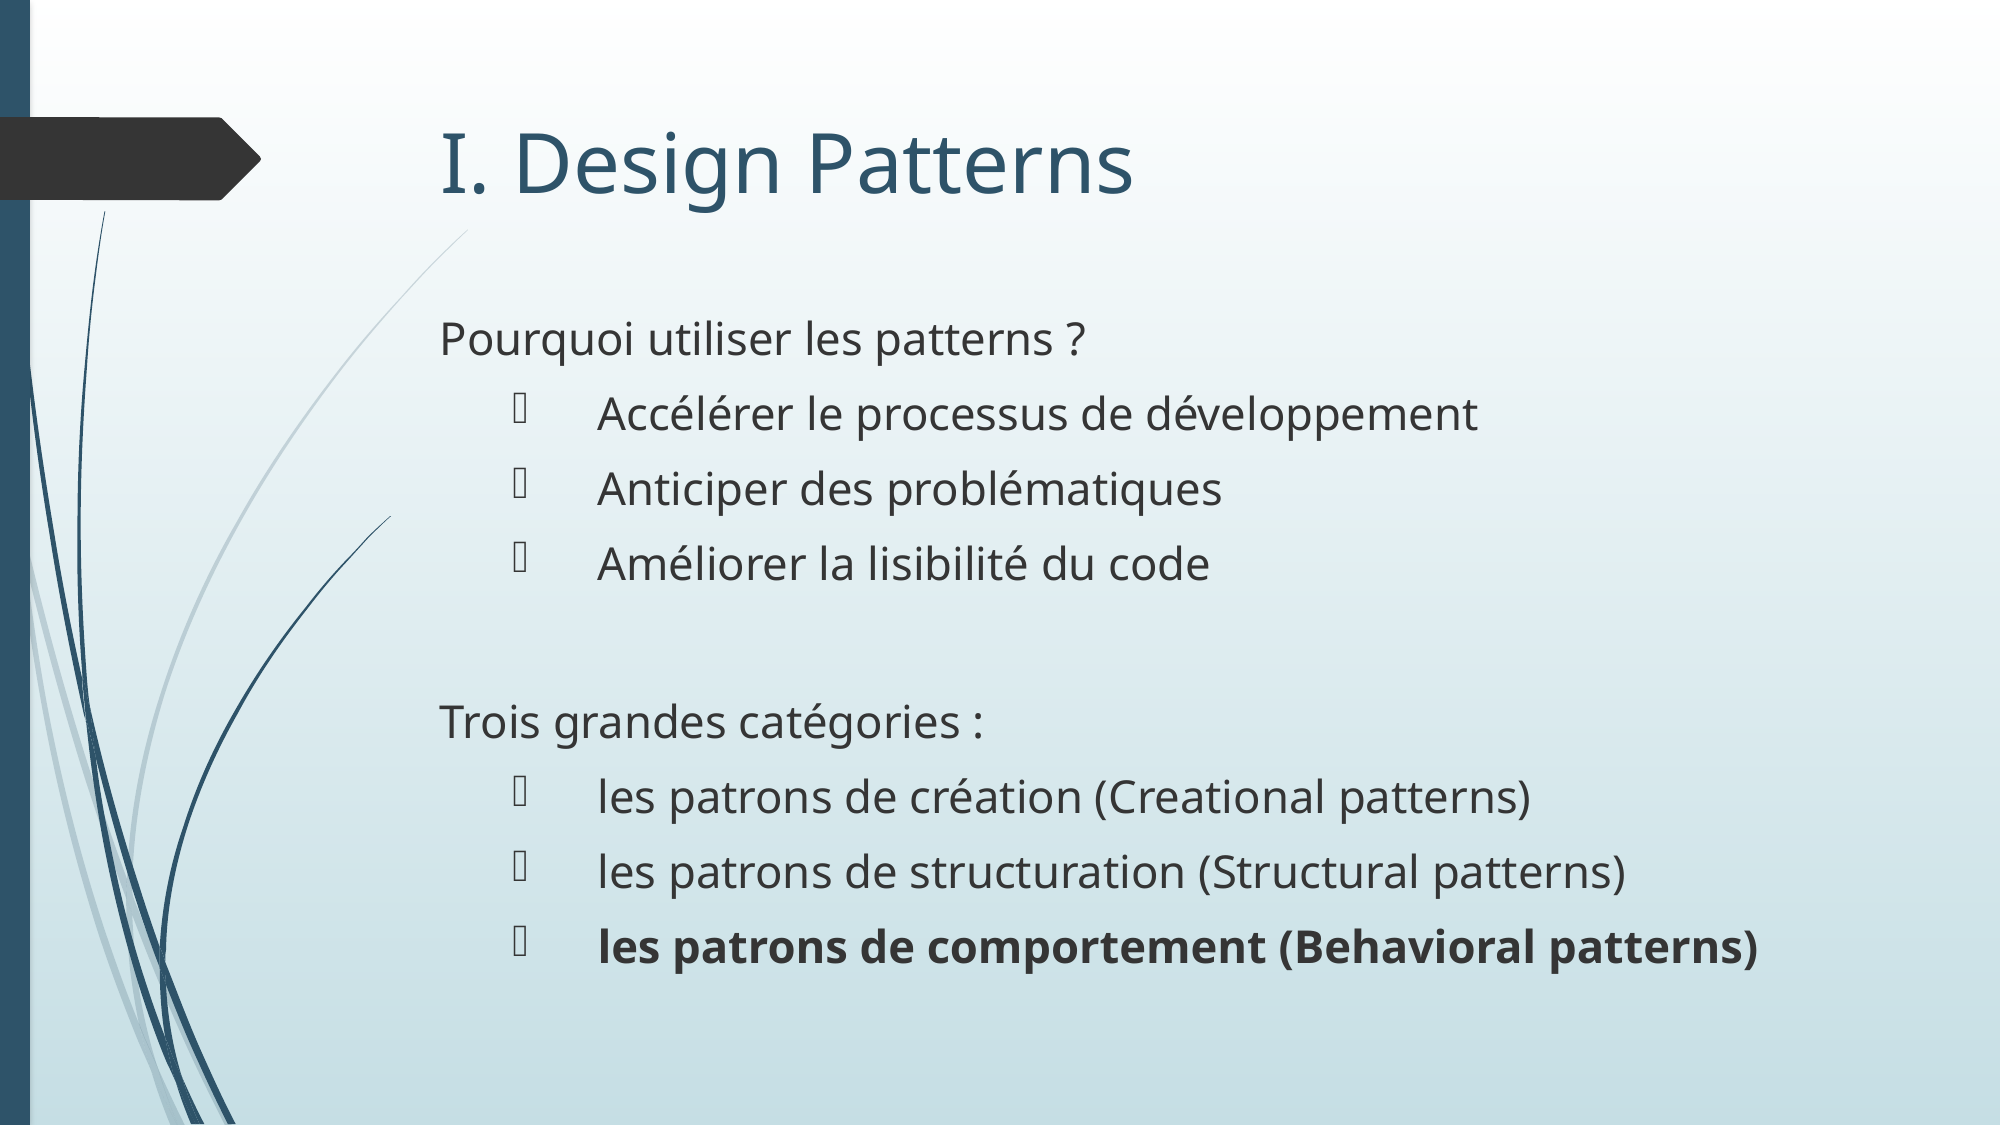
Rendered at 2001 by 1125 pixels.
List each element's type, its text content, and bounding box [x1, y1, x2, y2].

list Pourquoi utiliser les patterns ? Accélérer le processus de développement Anticiper des problématiques Améliorer la lisibilité du code Trois grandes catégories : les patrons de création (Creational patterns) les patrons de structuration (Structural patterns) les patrons de comportement (Behavioral patterns) [424, 302, 1888, 986]
title I. Design Patterns [425, 102, 1889, 269]
